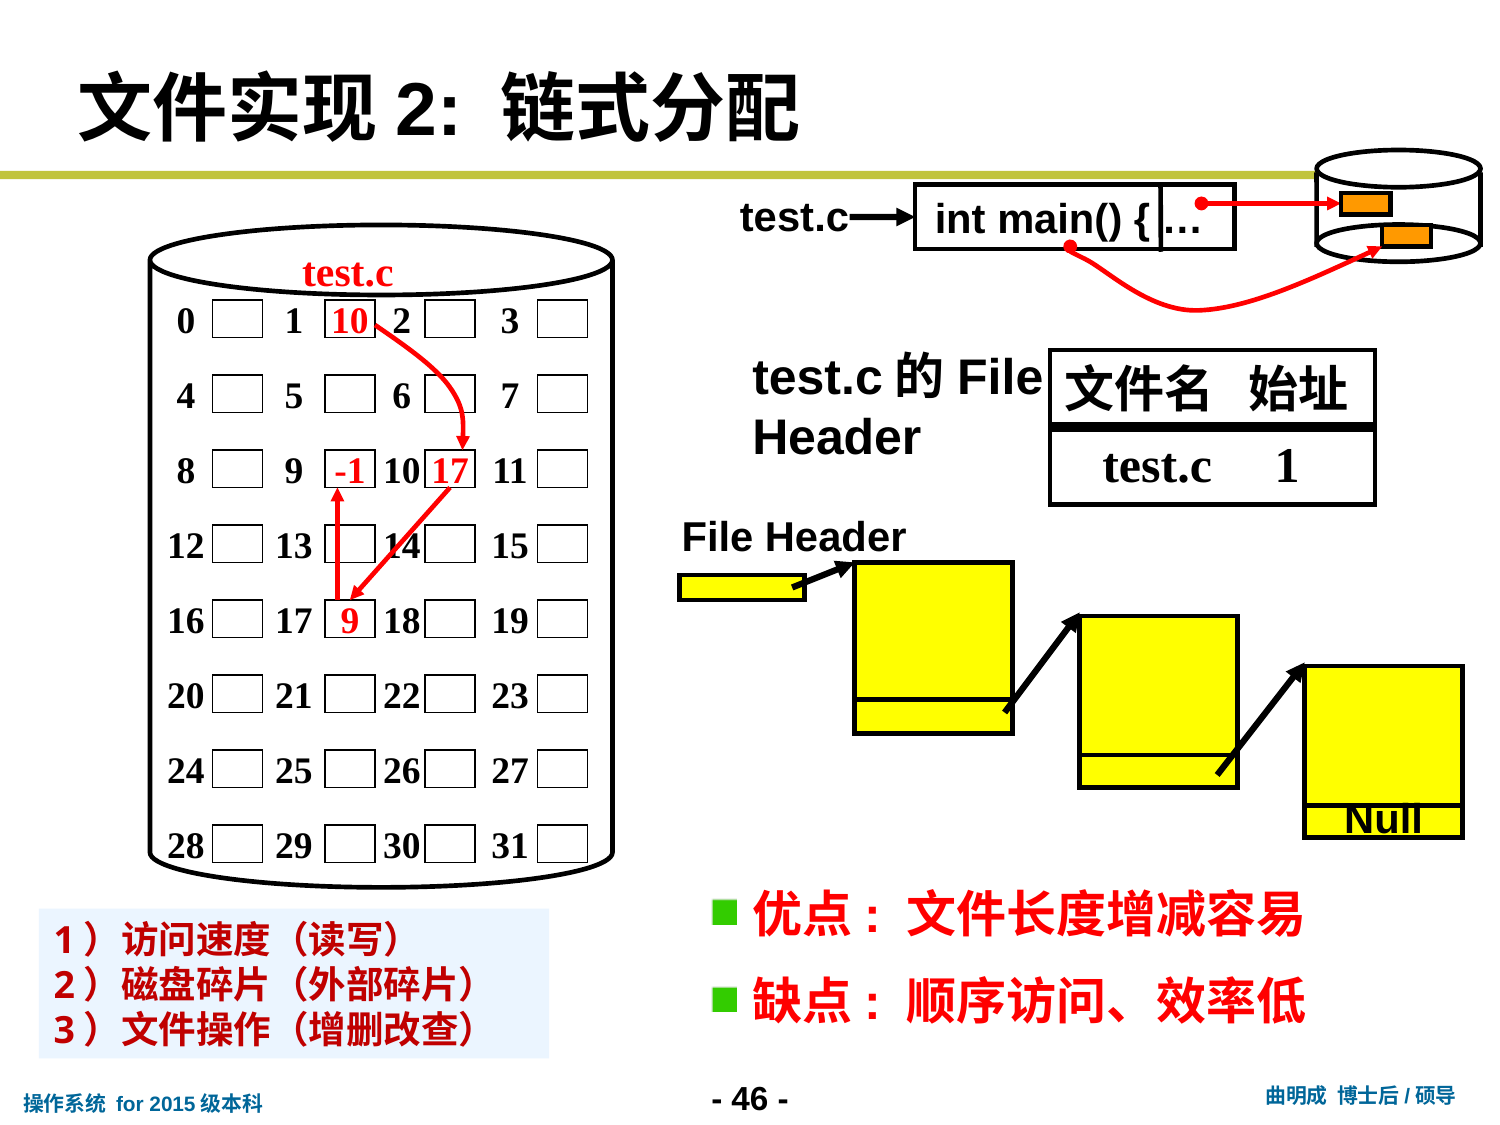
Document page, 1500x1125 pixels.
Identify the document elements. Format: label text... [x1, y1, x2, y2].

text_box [149, 224, 613, 888]
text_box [737, 337, 1376, 505]
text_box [724, 149, 1481, 313]
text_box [662, 938, 1388, 1039]
text_box 1）访问速度（读写） 2）磁盘碎片（外部碎片） 3）文件操作（增删改查） [38, 908, 550, 1059]
title 文件实现2: 链式分配 [62, 49, 1351, 162]
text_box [666, 512, 1463, 838]
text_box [662, 850, 1388, 938]
